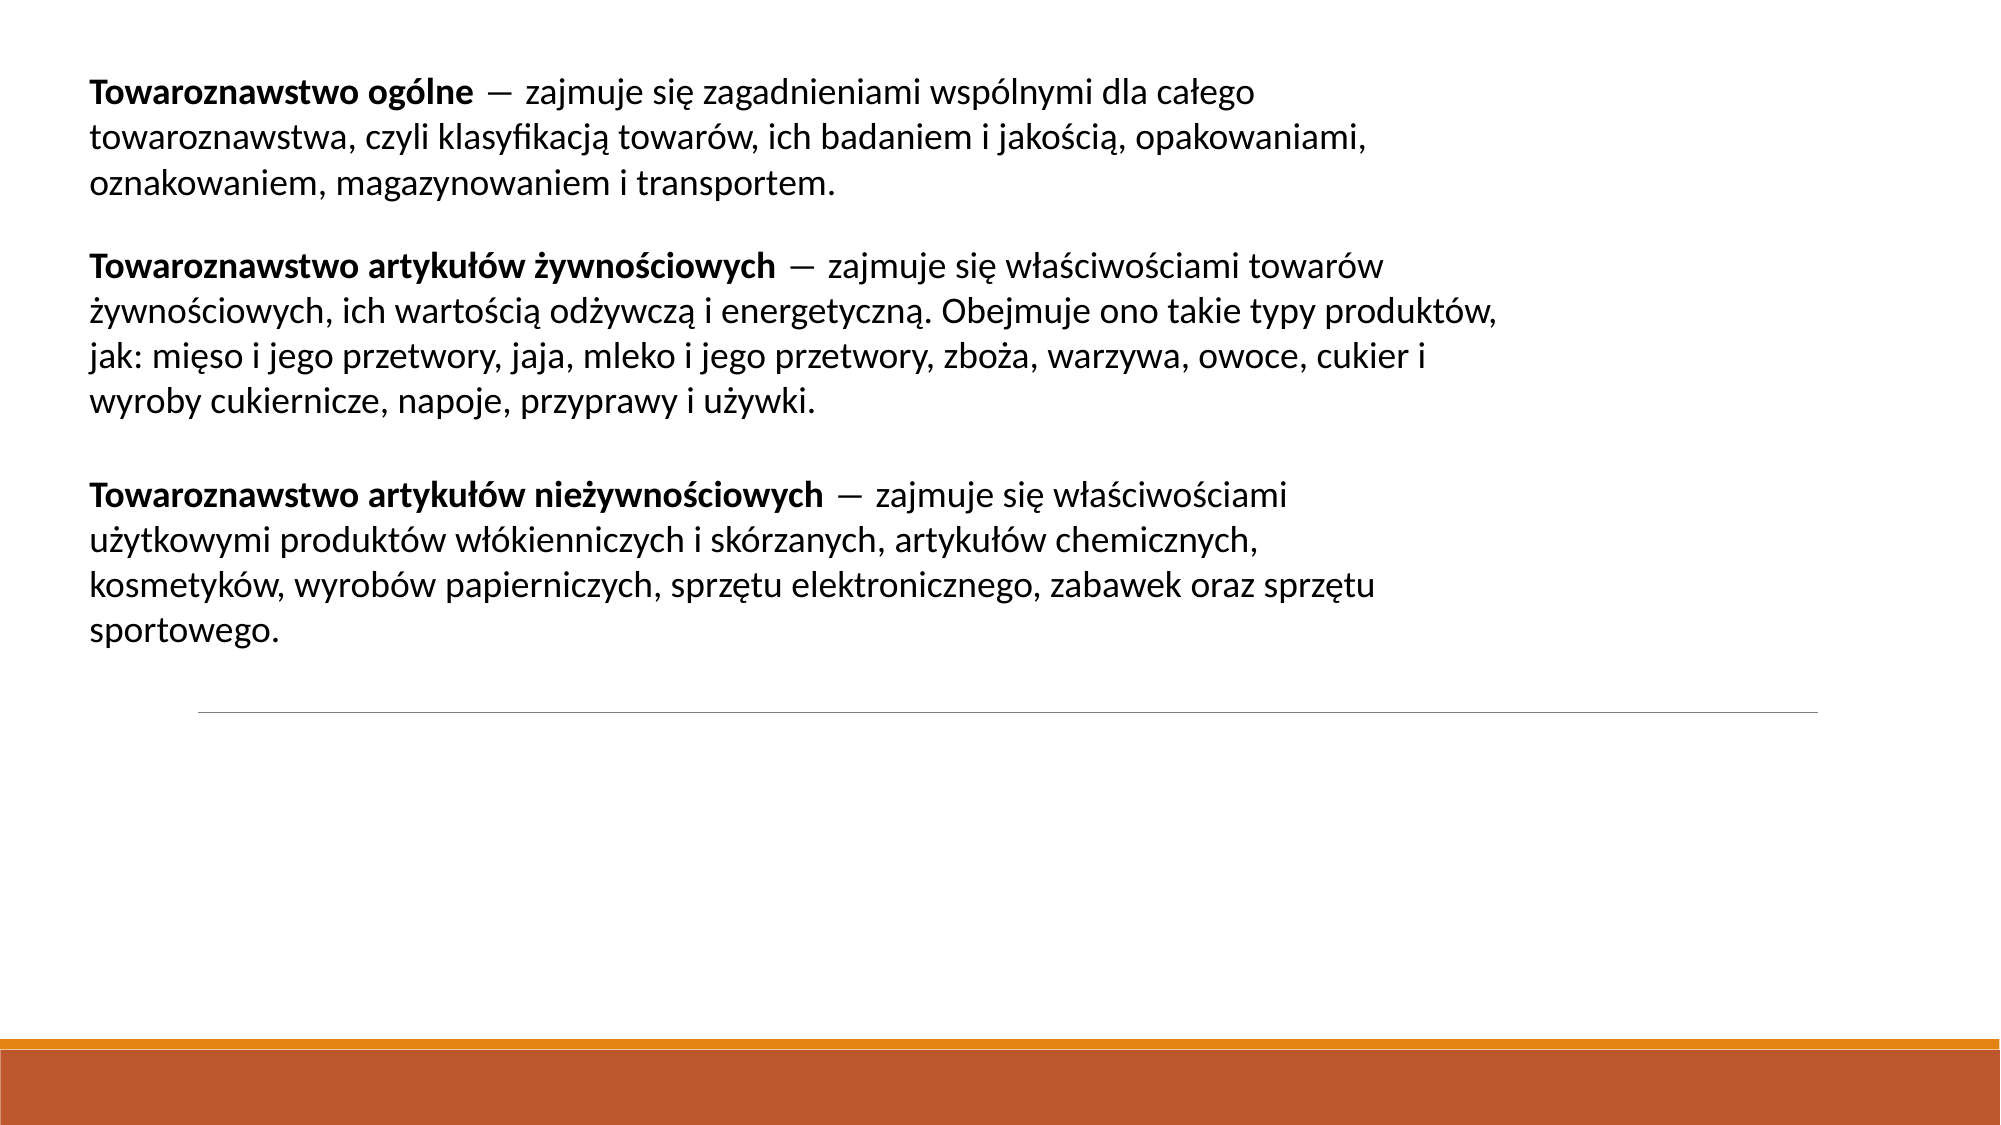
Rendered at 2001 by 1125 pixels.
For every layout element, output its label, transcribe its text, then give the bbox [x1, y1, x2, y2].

text_box Towaroznawstwo artykułów żywnościowych ― zajmuje się właściwościami towarów żywnościowych, ich wartością odżywczą i energetyczną. Obejmuje ono takie typy produktów, jak: mięso i jego przetwory, jaja, mleko i jego przetwory, zboża, warzywa, owoce, cukier i wyroby cukiernicze, napoje, przyprawy i używki. [74, 233, 1531, 429]
text_box Towaroznawstwo ogólne ― zajmuje się zagadnieniami wspólnymi dla całego towaroznawstwa, czyli klasyfikacją towarów, ich badaniem i jakością, opakowaniami, oznakowaniem, magazynowaniem i transportem. [74, 60, 1531, 210]
text_box Towaroznawstwo artykułów nieżywnościowych ― zajmuje się właściwościami użytkowymi produktów włókienniczych i skórzanych, artykułów chemicznych, kosmetyków, wyrobów papierniczych, sprzętu elektronicznego, zabawek oraz sprzętu sportowego. [74, 462, 1440, 658]
